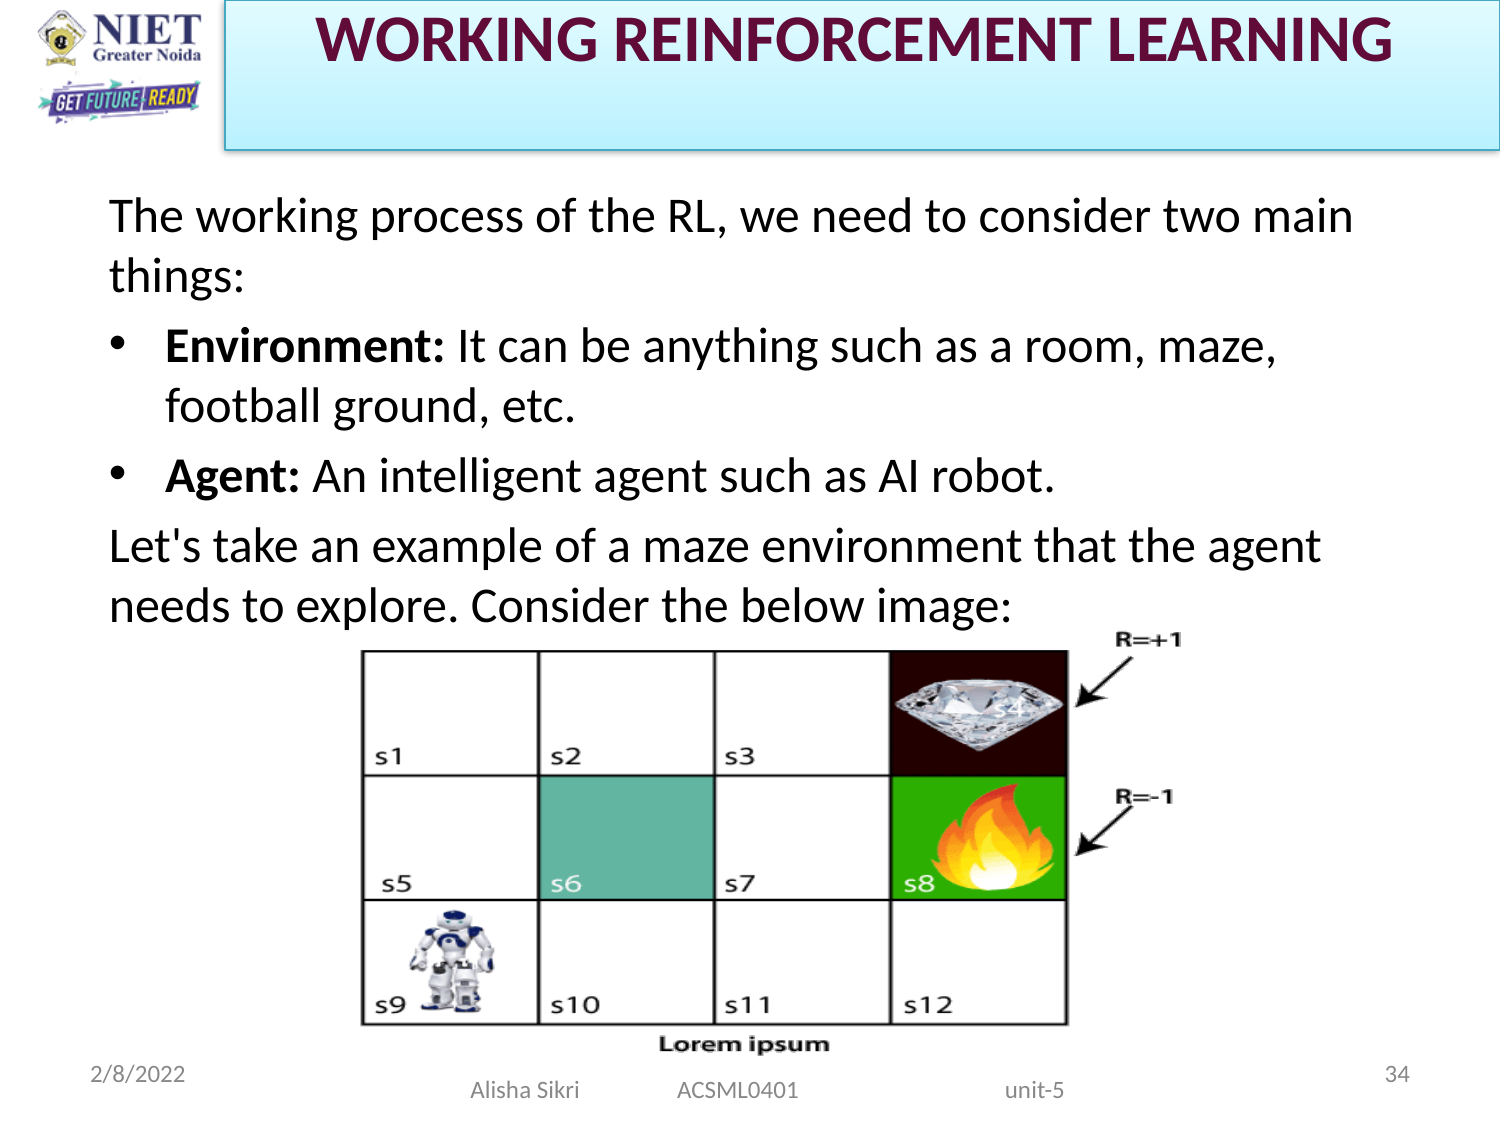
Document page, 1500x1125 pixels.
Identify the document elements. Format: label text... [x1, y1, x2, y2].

list The working process of the RL, we need to consider two main things: Environment: It can be anything such as a room, maze, football ground, etc. Agent: An intelligent agent such as AI robot. Let's take an example of a maze environment that the agent needs to explore. Consider the below image: [93, 174, 1444, 650]
picture [346, 599, 1191, 1076]
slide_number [75, 1042, 341, 1103]
slide_number ‹#› [1194, 1042, 1425, 1103]
text_box WORKING REINFORCEMENT LEARNING [224, 0, 1500, 150]
footer Alisha Sikri ACSML0401 unit-5 [300, 1074, 1238, 1103]
picture [0, 0, 238, 135]
